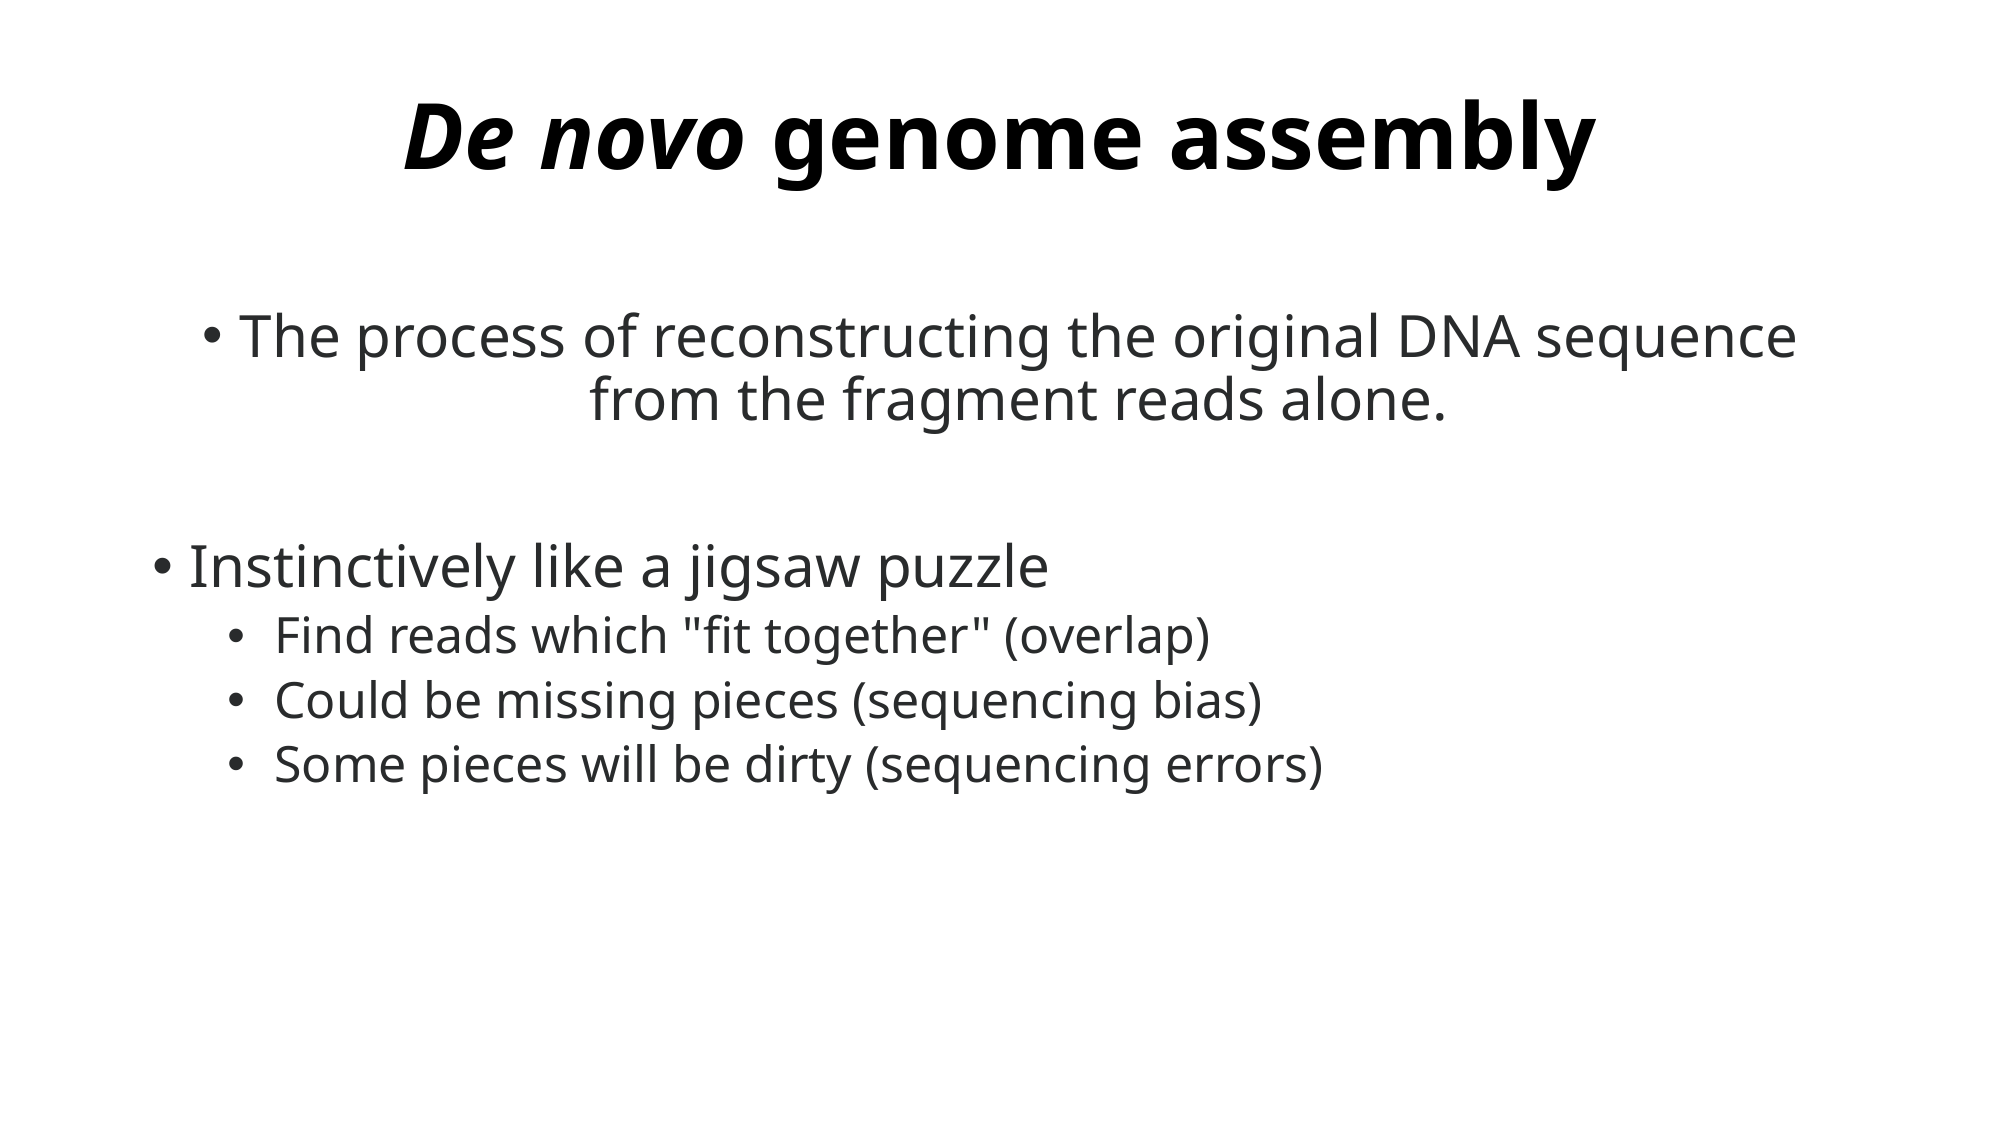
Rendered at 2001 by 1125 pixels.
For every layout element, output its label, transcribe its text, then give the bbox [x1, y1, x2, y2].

title De novo genome assembly [137, 59, 1863, 219]
list The process of reconstructing the original DNA sequence from the fragment reads alone. Instinctively like a jigsaw puzzle Find reads which "fit together" (overlap) Could be missing pieces (sequencing bias) Some pieces will be dirty (sequencing errors) [137, 299, 1863, 1014]
